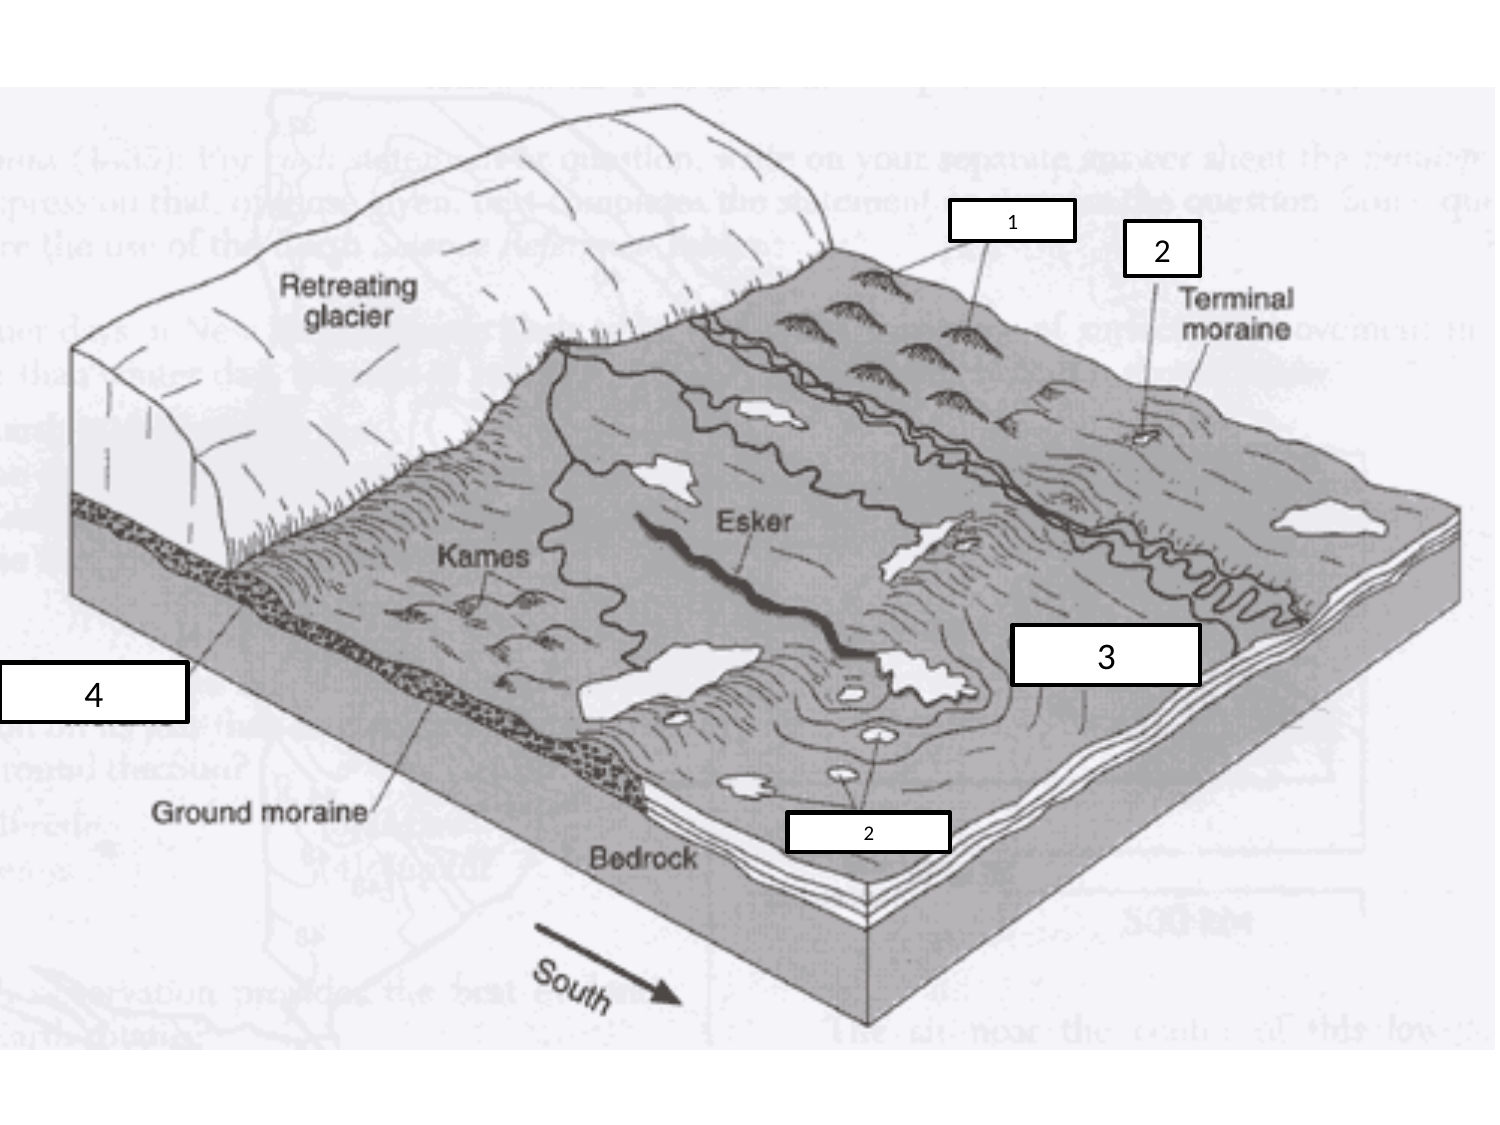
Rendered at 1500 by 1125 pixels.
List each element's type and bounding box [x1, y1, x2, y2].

picture [0, 87, 1495, 1051]
